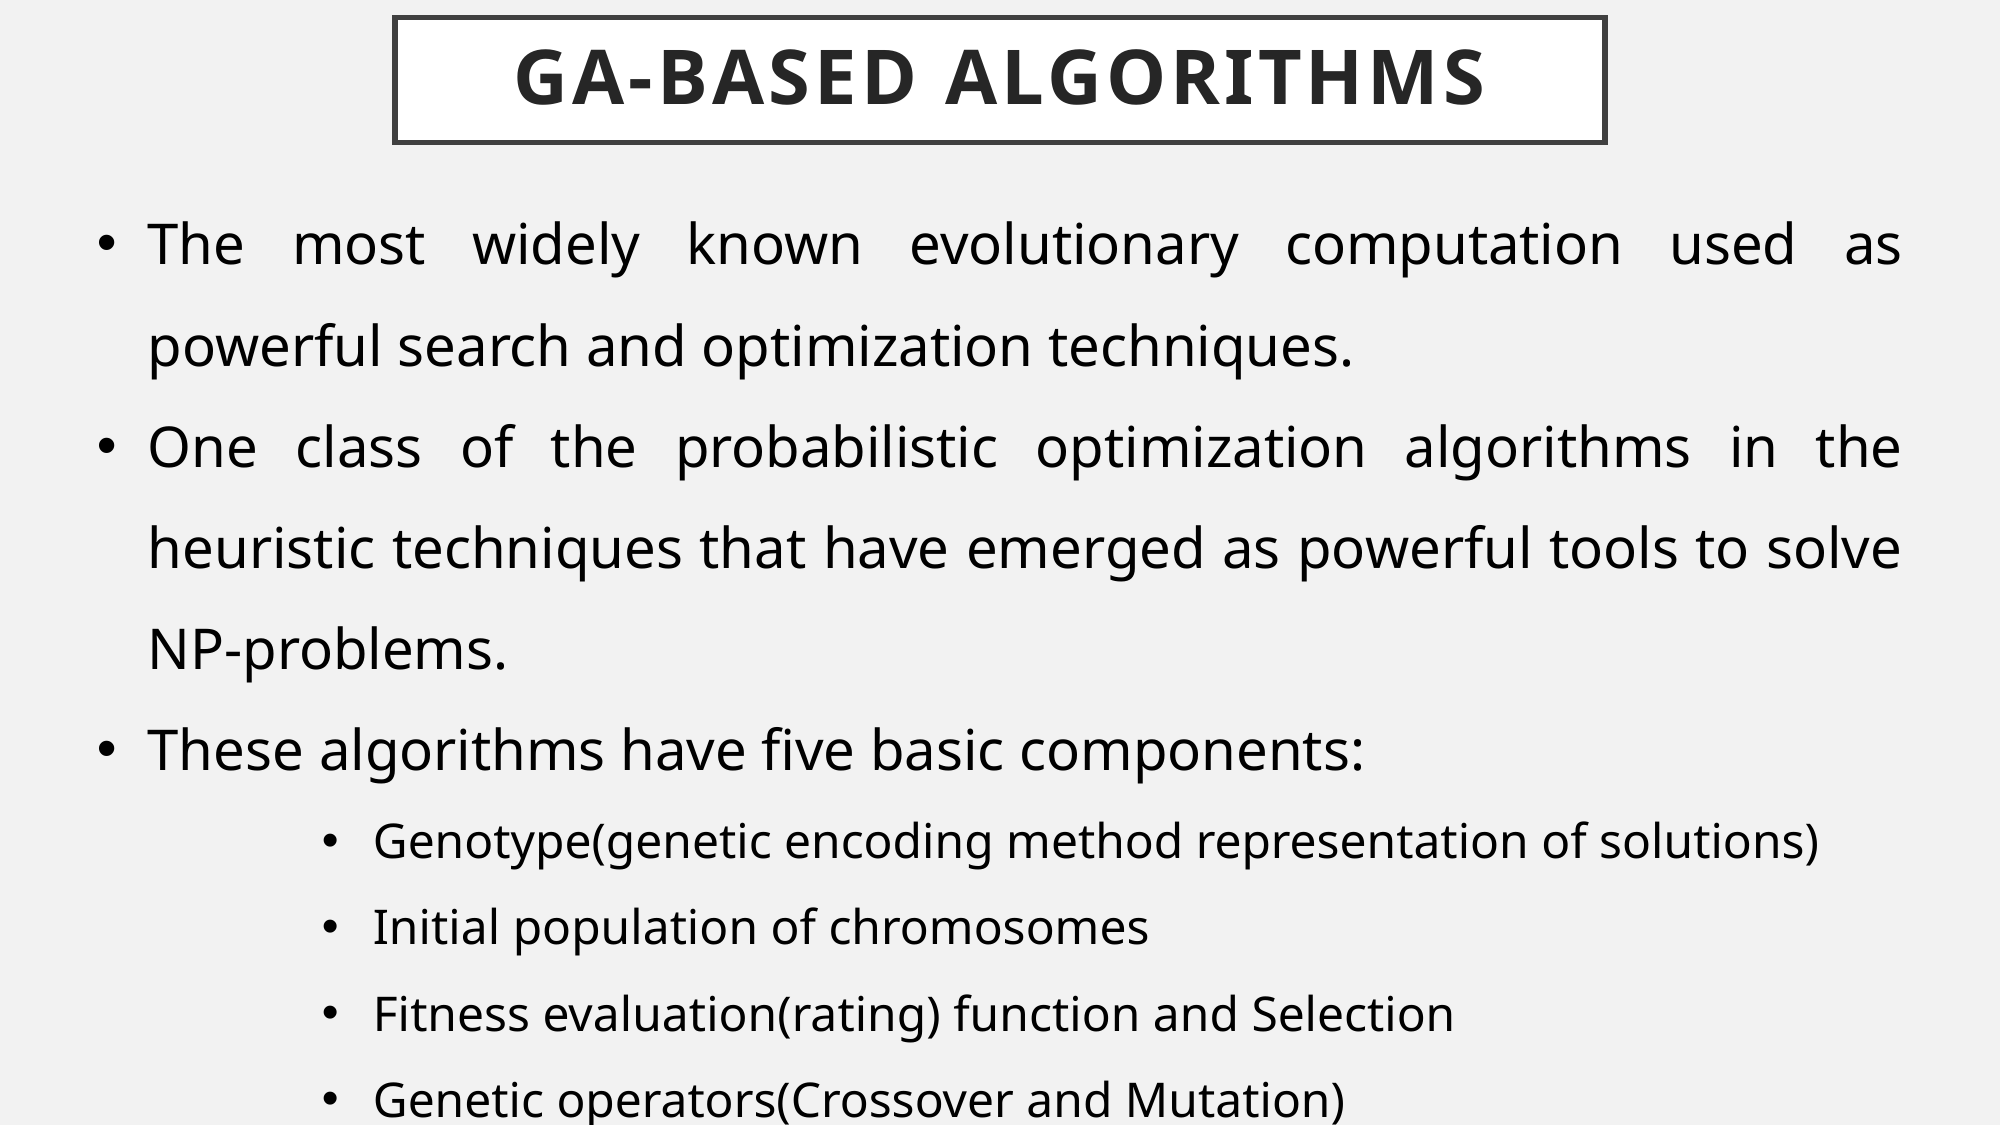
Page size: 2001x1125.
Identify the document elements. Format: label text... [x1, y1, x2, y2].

title GA-based algorithms [392, 15, 1608, 145]
text_box The most widely known evolutionary computation used as powerful search and optimization techniques. One class of the probabilistic optimization algorithms in the heuristic techniques that have emerged as powerful tools to solve NP-problems. These algorithms have five basic components: Genotype(genetic encoding method representation of solutions) Initial population of chromosomes Fitness evaluation(rating) function and Selection Genetic operators(Crossover and Mutation) Parameters values of GA [82, 167, 1918, 1125]
